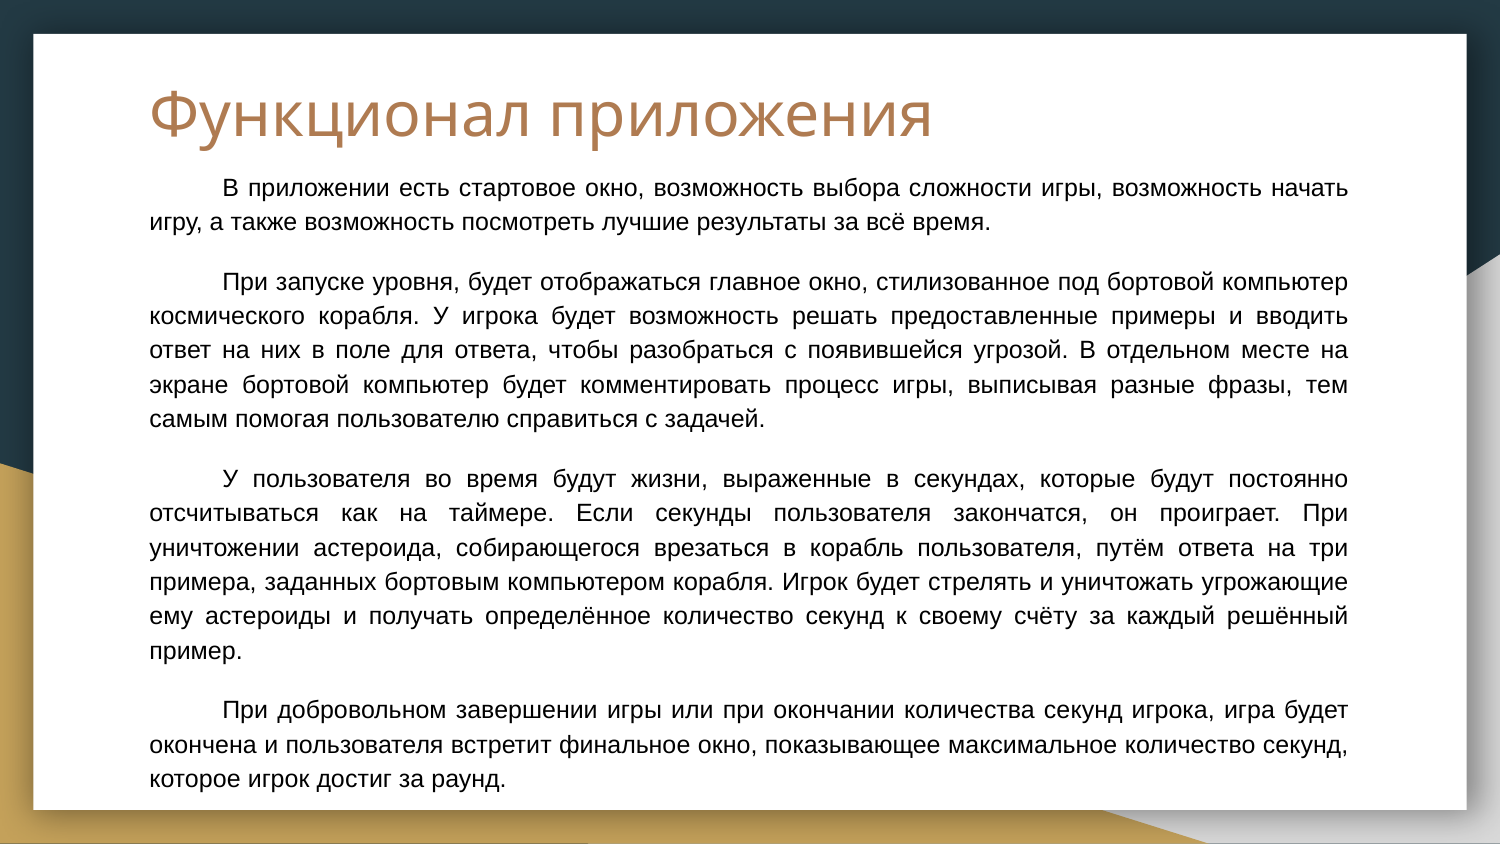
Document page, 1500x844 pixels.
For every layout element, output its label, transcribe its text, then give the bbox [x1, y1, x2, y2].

list В приложении есть стартовое окно, возможность выбора сложности игры, возможность начать игру, а также возможность посмотреть лучшие результаты за всё время. При запуске уровня, будет отображаться главное окно, стилизованное под бортовой компьютер космического корабля. У игрока будет возможность решать предоставленные примеры и вводить ответ на них в поле для ответа, чтобы разобраться с появившейся угрозой. В отдельном месте на экране бортовой компьютер будет комментировать процесс игры, выписывая разные фразы, тем самым помогая пользователю справиться с задачей. У пользователя во время будут жизни, выраженные в секундах, которые будут постоянно отсчитываться как на таймере. Если секунды пользователя закончатся, он проиграет. При уничтожении астероида, собирающегося врезаться в корабль пользователя, путём ответа на три примера, заданных бортовым компьютером корабля. Игрок будет стрелять и уничтожать угрожающие ему астероиды и получать определённое количество секунд к своему счёту за каждый решённый пример. При добровольном завершении игры или при окончании количества секунд игрока, игра будет окончена и пользователя встретит финальное окно, показывающее максимальное количество секунд, которое игрок достиг за раунд. [134, 151, 1366, 812]
title Функционал приложения [134, 59, 1366, 151]
